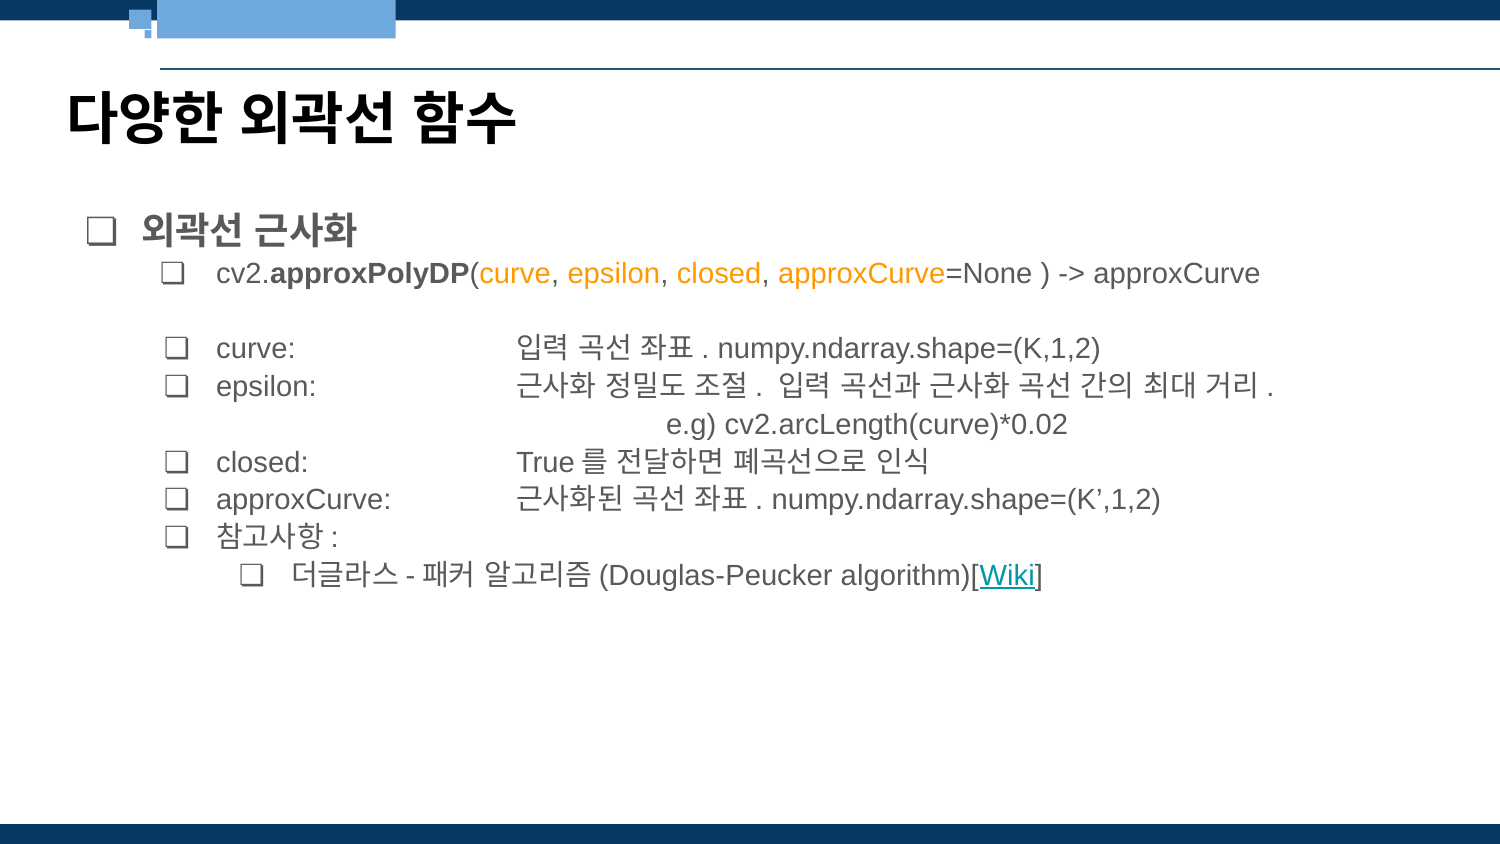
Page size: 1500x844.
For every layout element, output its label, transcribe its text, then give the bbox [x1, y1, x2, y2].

list 외곽선 근사화 cv2.approxPolyDP(curve, epsilon, closed, approxCurve=None ) -> approxCurve curve: 입력 곡선 좌표. numpy.ndarray.shape=(K,1,2) epsilon: 근사화 정밀도 조절. 입력 곡선과 근사화 곡선 간의 최대 거리. e.g) cv2.arcLength(curve)*0.02 closed: True를 전달하면 폐곡선으로 인식 approxCurve: 근사화된 곡선 좌표. numpy.ndarray.shape=(K’,1,2) 참고사항: 더글라스-패커 알고리즘(Douglas-Peucker algorithm)[Wiki] [51, 189, 1449, 750]
title 다양한 외곽선 함수 [51, 72, 1449, 167]
text_box [129, 9, 152, 29]
text_box [396, 0, 1500, 21]
text_box [0, 824, 1500, 844]
text_box [157, 0, 396, 39]
text_box [0, 0, 157, 21]
picture [113, 61, 1500, 76]
text_box [144, 30, 152, 39]
